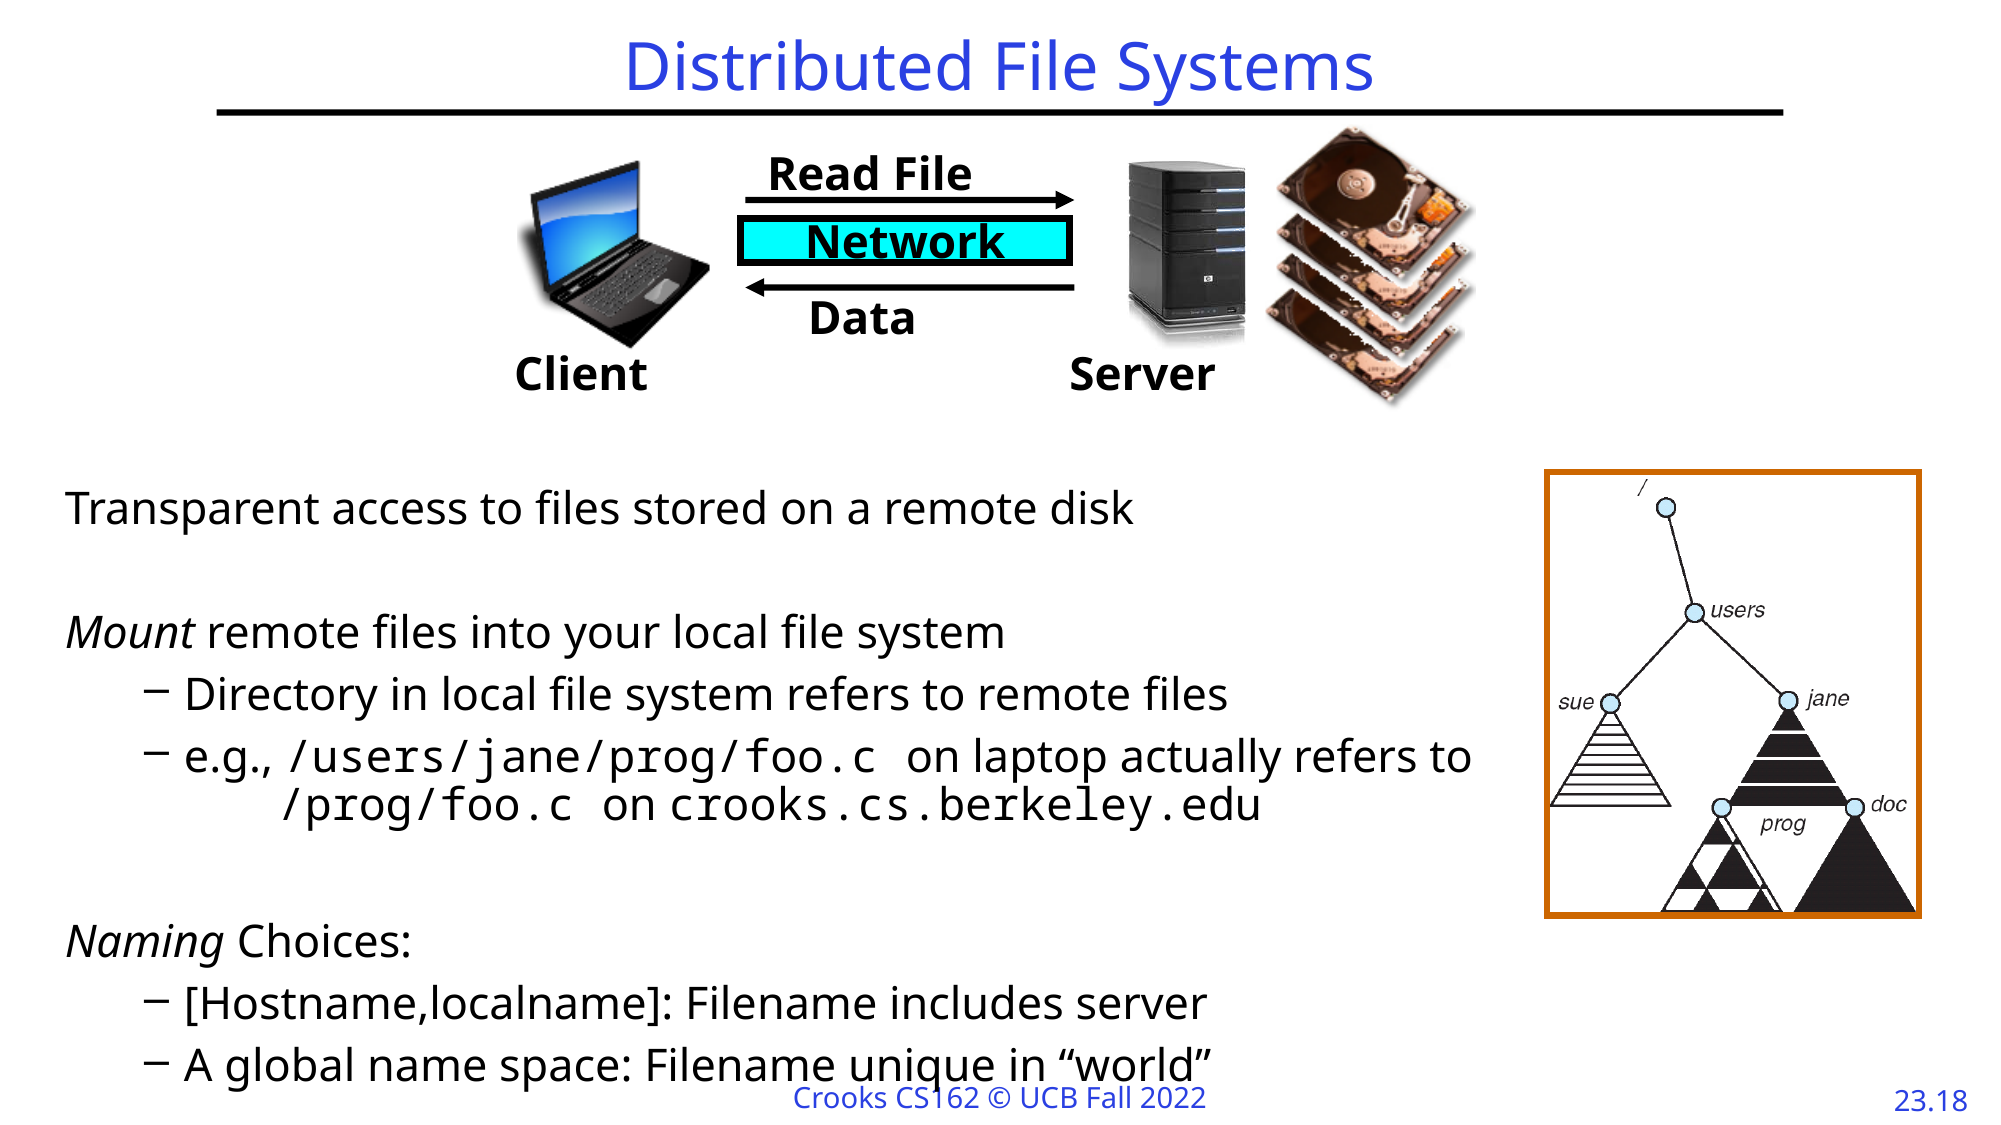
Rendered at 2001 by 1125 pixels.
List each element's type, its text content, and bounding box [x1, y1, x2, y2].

title Distributed File Systems [216, 24, 1784, 113]
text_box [517, 124, 1476, 413]
list Transparent access to files stored on a remote disk Mount remote files into your local file system Directory in local file system refers to remote files e.g., /users/jane/prog/foo.c on laptop actually refers to /prog/foo.c on crooks.cs.berkeley.edu Naming Choices: [Hostname,localname]: Filename includes server A global name space: Filename unique in “world” [50, 410, 1513, 1103]
picture [1549, 474, 1916, 913]
